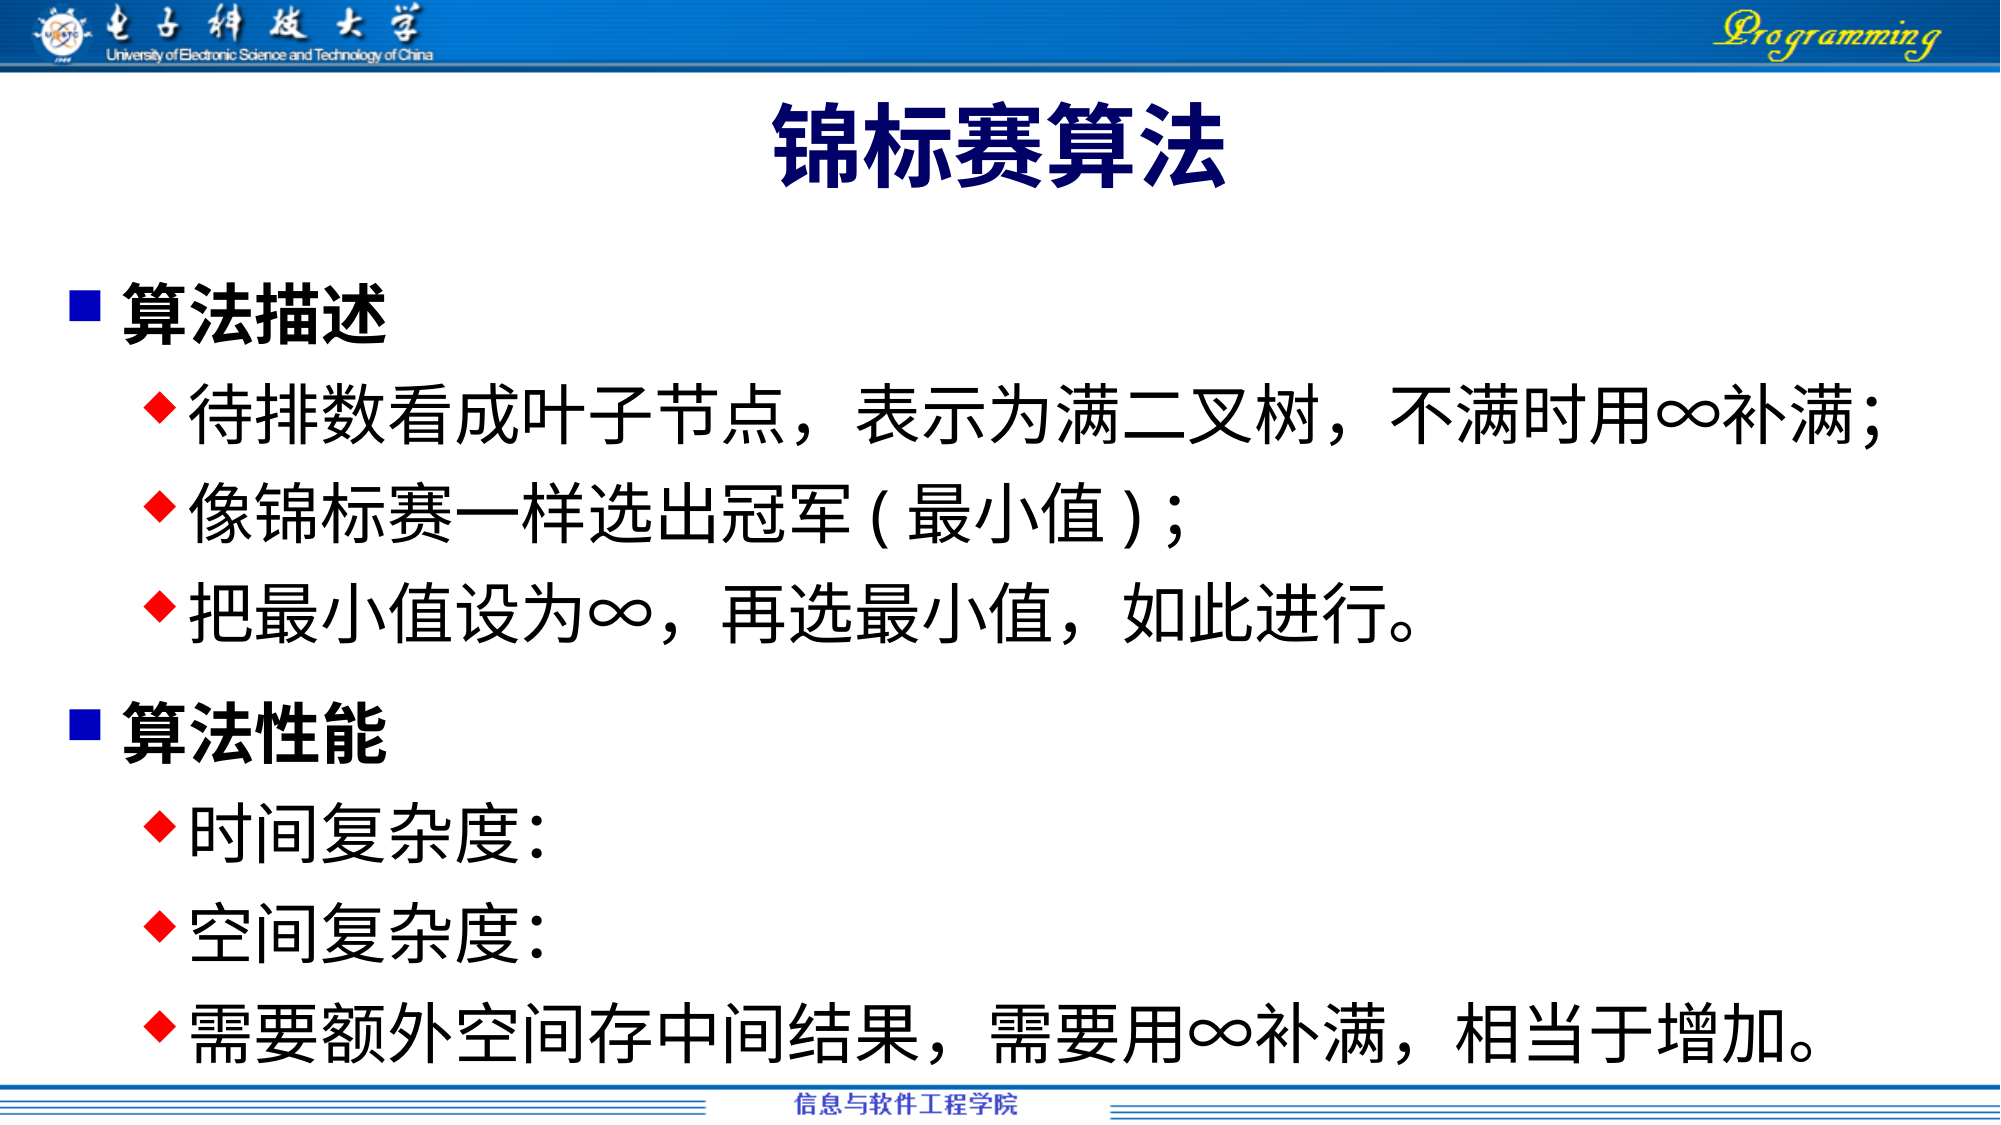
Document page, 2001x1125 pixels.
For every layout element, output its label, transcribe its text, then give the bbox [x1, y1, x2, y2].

picture [0, 0, 2000, 1125]
title 锦标赛算法 [150, 87, 1850, 200]
